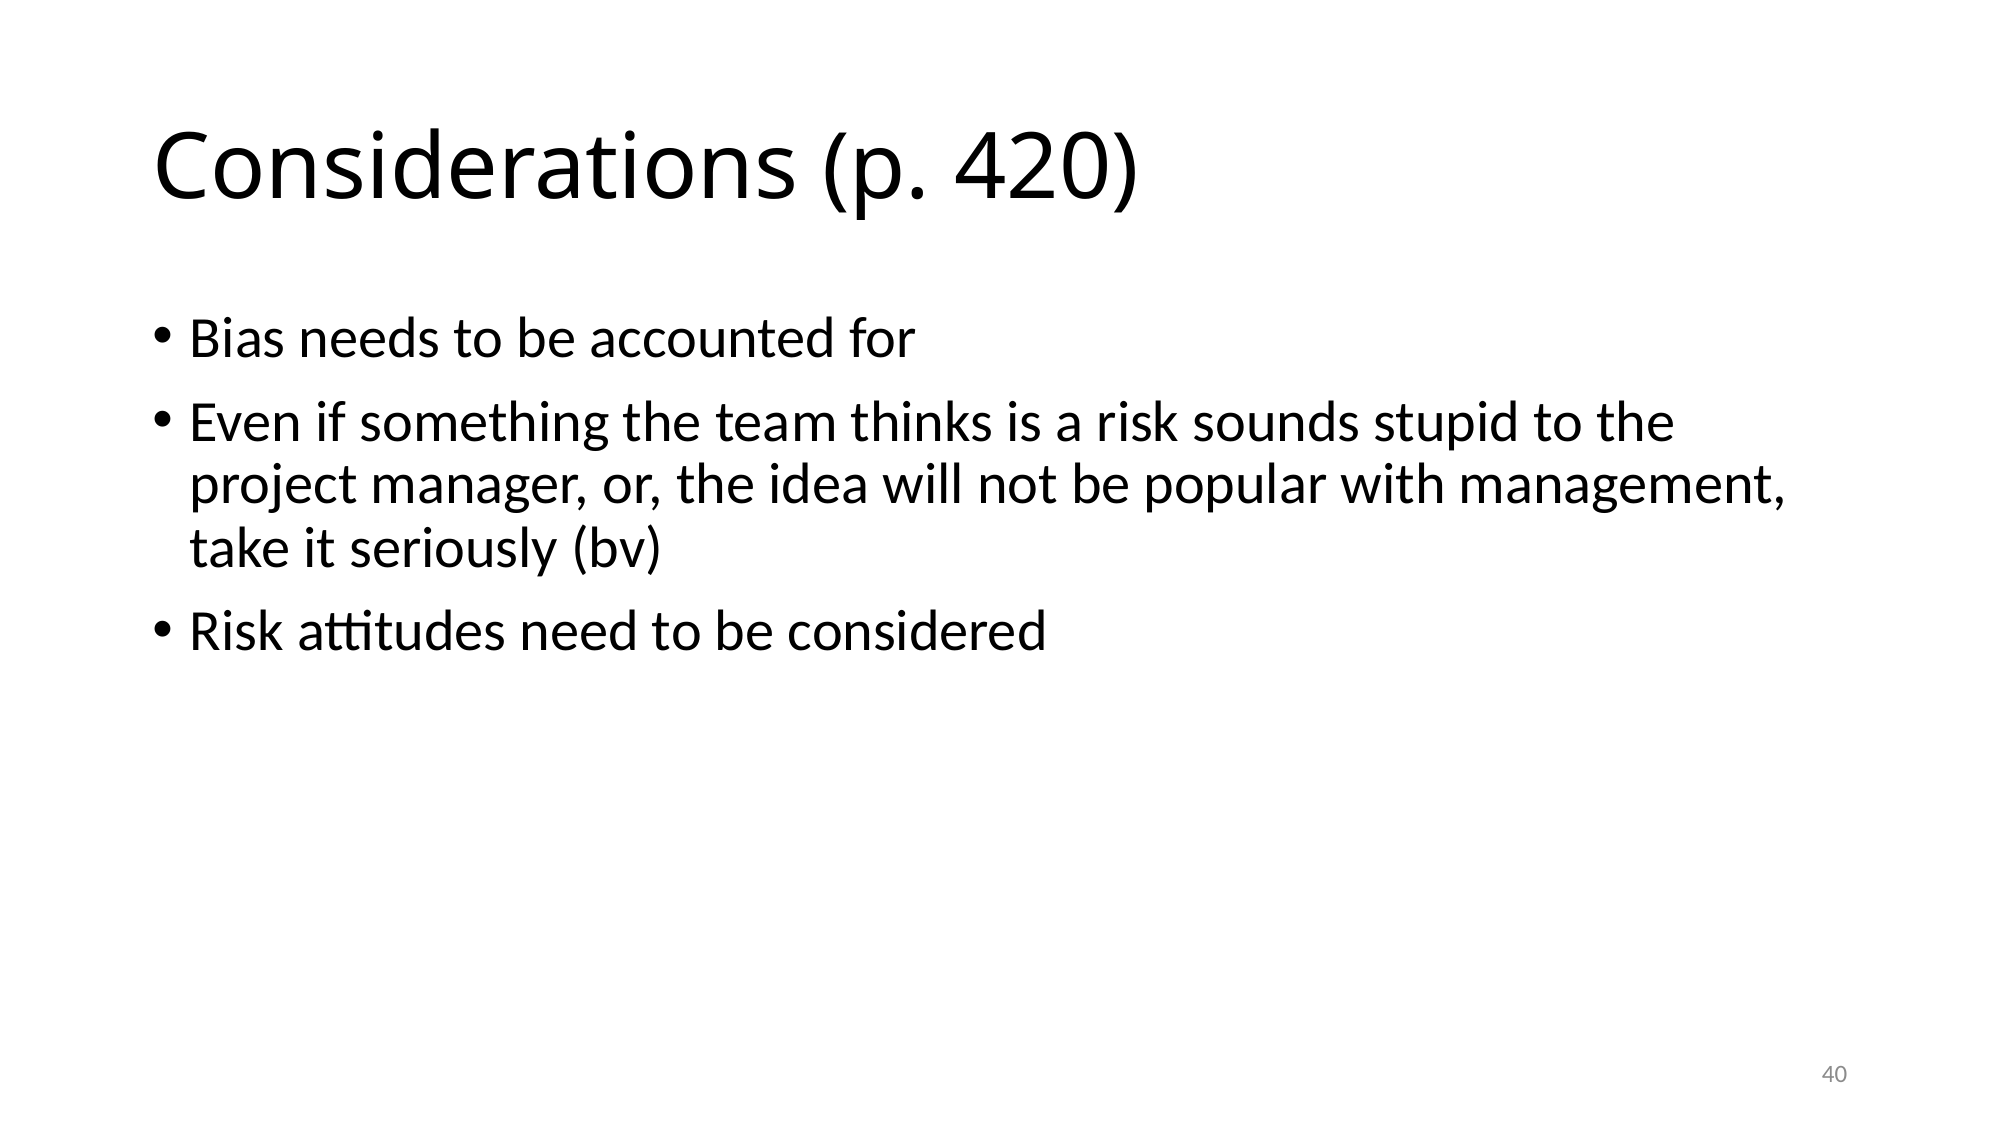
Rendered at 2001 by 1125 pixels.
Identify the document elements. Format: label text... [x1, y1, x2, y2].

slide_number 40 [1412, 1042, 1863, 1103]
title Considerations (p. 420) [137, 59, 1863, 278]
list Bias needs to be accounted for Even if something the team thinks is a risk sounds stupid to the project manager, or, the idea will not be popular with management, take it seriously (bv) Risk attitudes need to be considered [137, 299, 1863, 1014]
